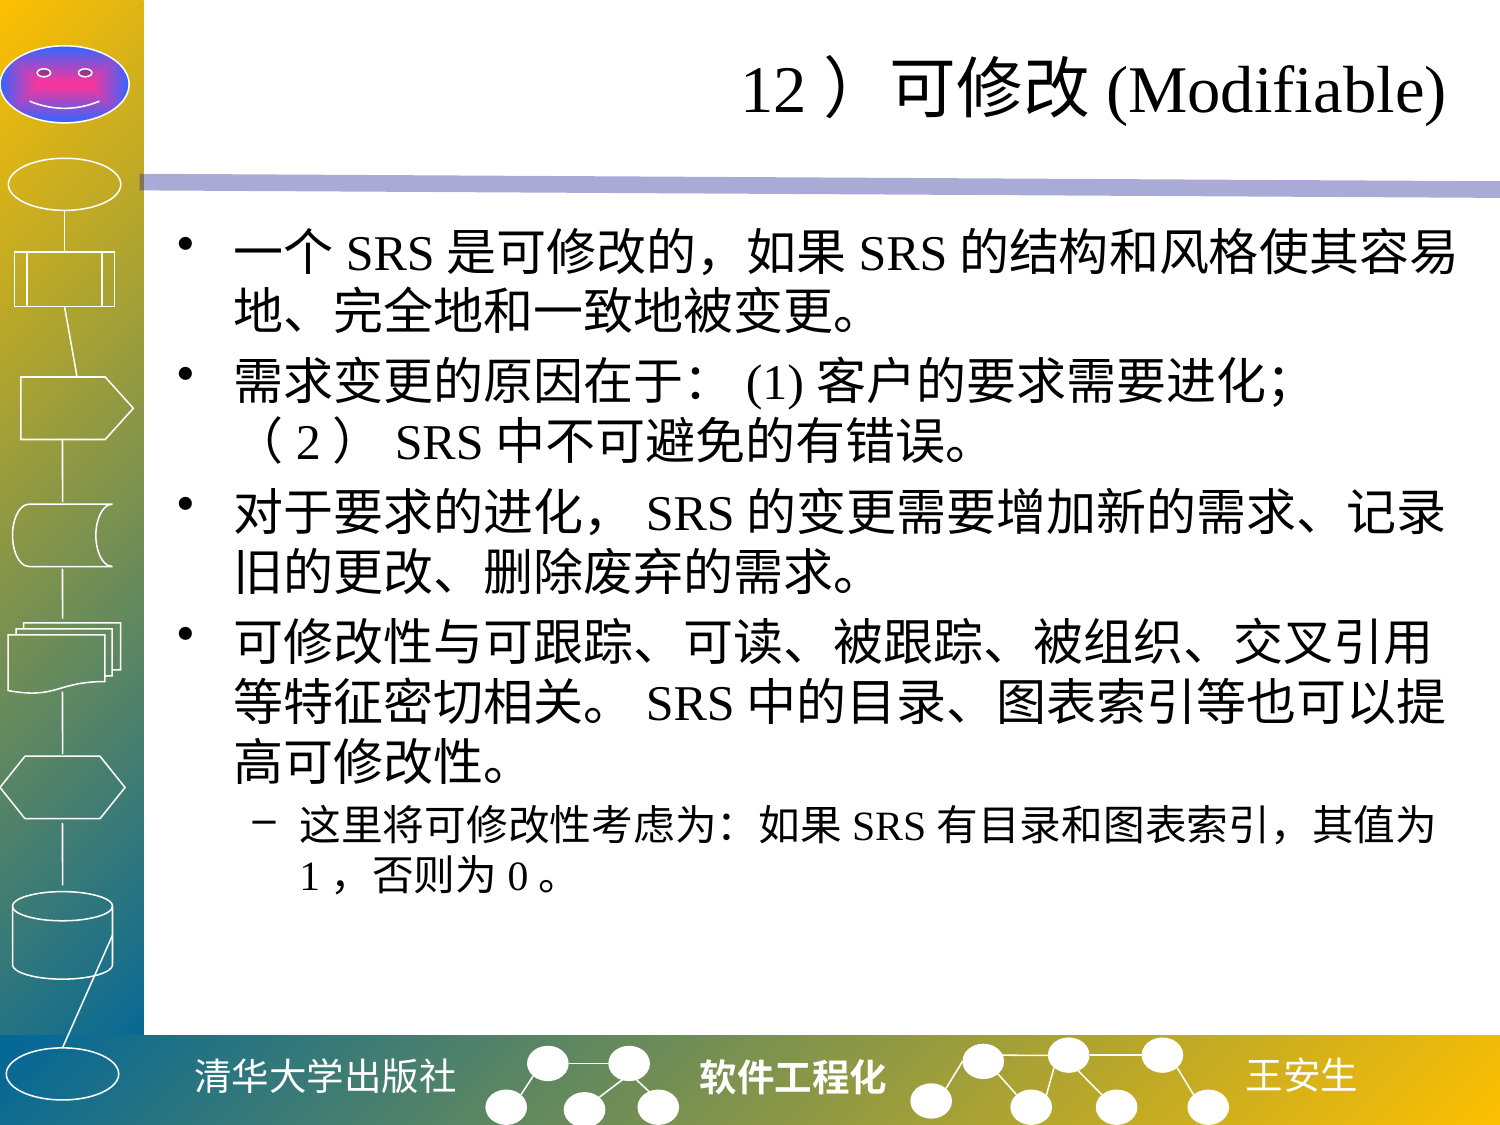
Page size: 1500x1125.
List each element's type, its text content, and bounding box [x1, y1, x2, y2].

title 12）可修改(Modifiable) [187, 24, 1463, 147]
list 一个SRS是可修改的，如果SRS的结构和风格使其容易地、完全地和一致地被变更。 需求变更的原因在于：(1)客户的要求需要进化；（2）SRS中不可避免的有错误。 对于要求的进化，SRS的变更需要增加新的需求、记录旧的更改、删除废弃的需求。 可修改性与可跟踪、可读、被跟踪、被组织、交叉引用等特征密切相关。SRS中的目录、图表索引等也可以提高可修改性。 这里将可修改性考虑为：如果SRS有目录和图表索引，其值为1，否则为0。 [162, 212, 1476, 1017]
